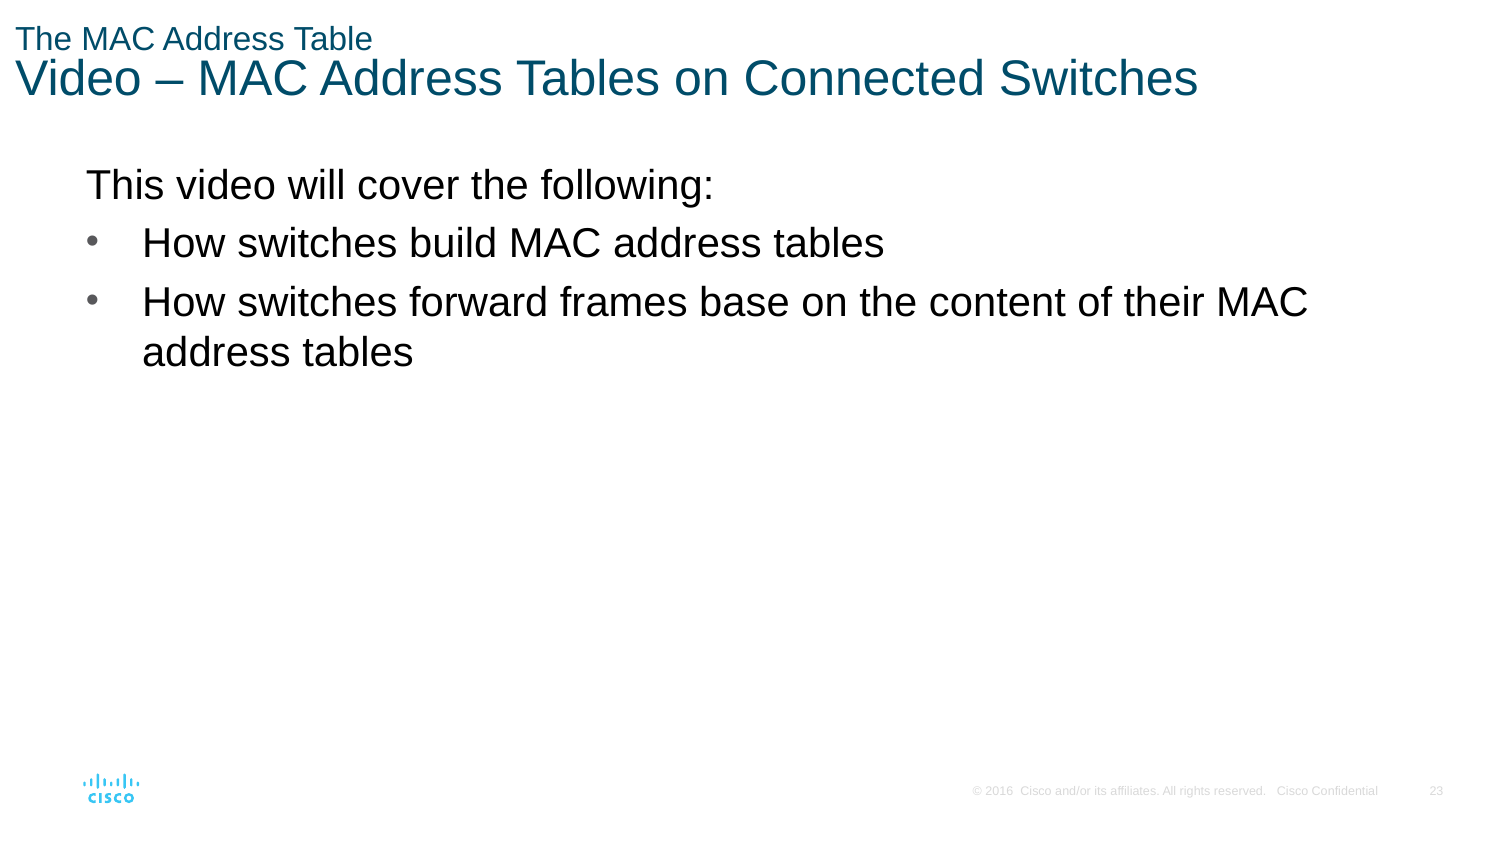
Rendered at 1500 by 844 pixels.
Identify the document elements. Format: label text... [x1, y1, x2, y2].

title The MAC Address Table Video – MAC Address Tables on Connected Switches [0, 5, 1369, 126]
list This video will cover the following: How switches build MAC address tables How switches forward frames base on the content of their MAC address tables [70, 150, 1430, 655]
